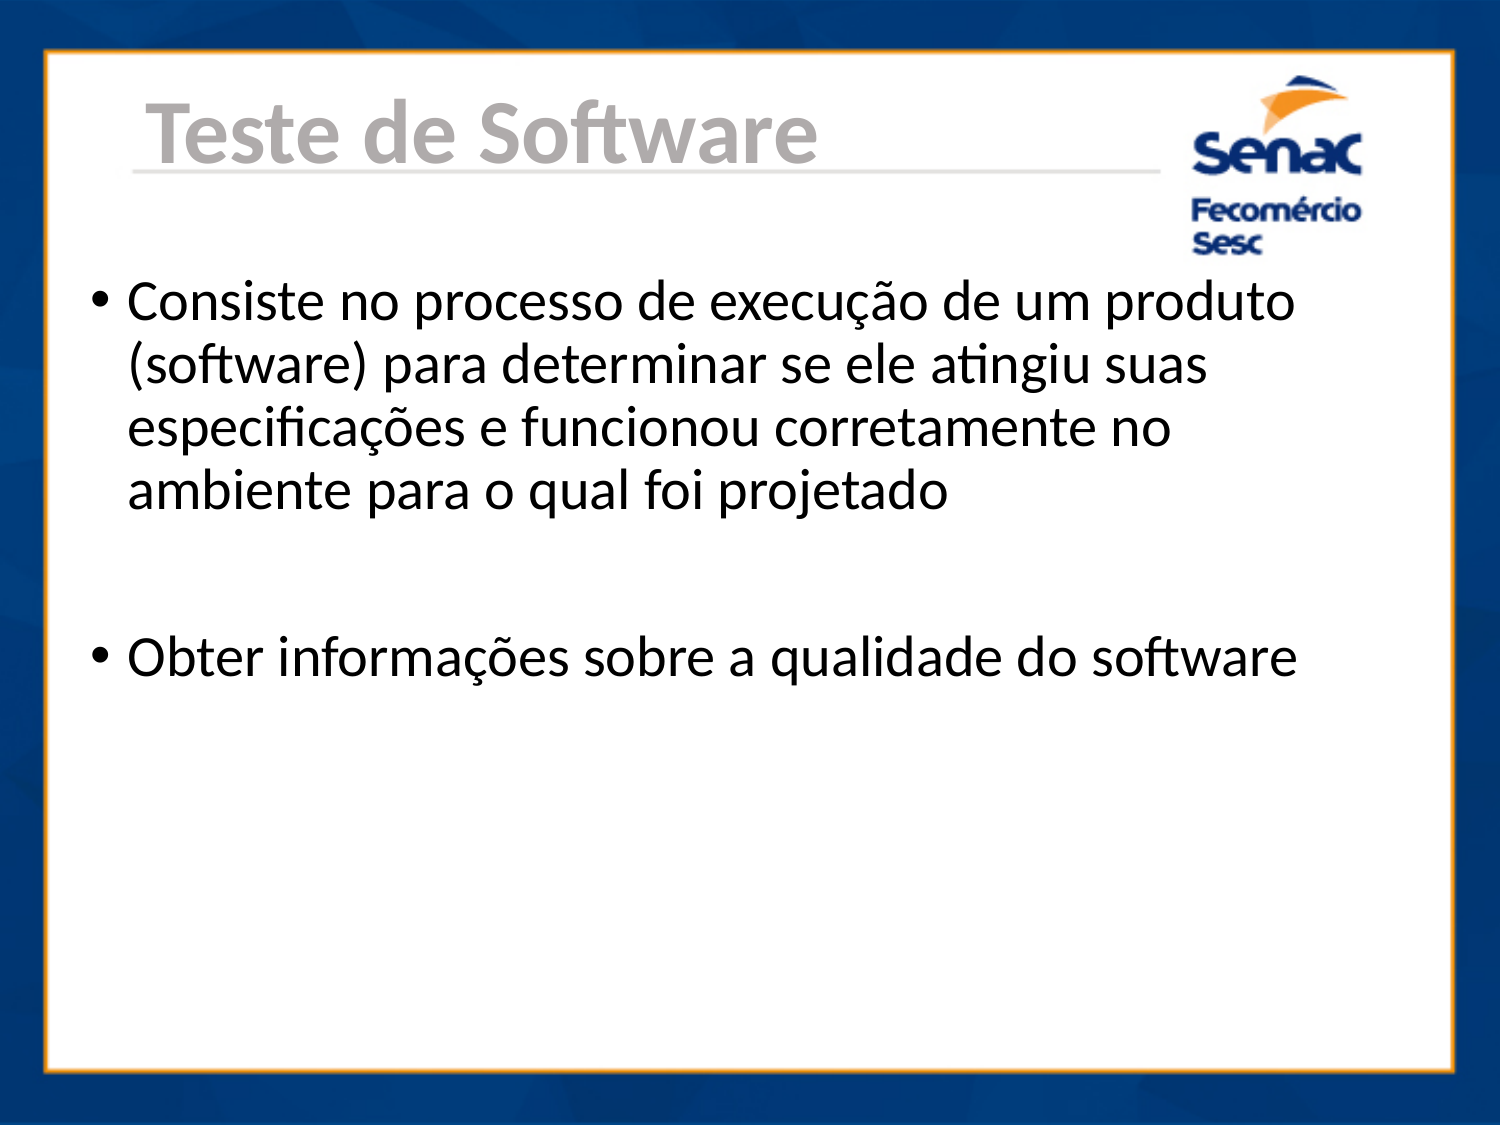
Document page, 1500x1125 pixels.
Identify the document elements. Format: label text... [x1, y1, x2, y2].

text_box Teste de Software [130, 77, 1130, 191]
picture [0, 0, 1500, 1125]
list Consiste no processo de execução de um produto (software) para determinar se ele atingiu suas especificações e funcionou corretamente no ambiente para o qual foi projetado Obter informações sobre a qualidade do software [75, 262, 1425, 1005]
